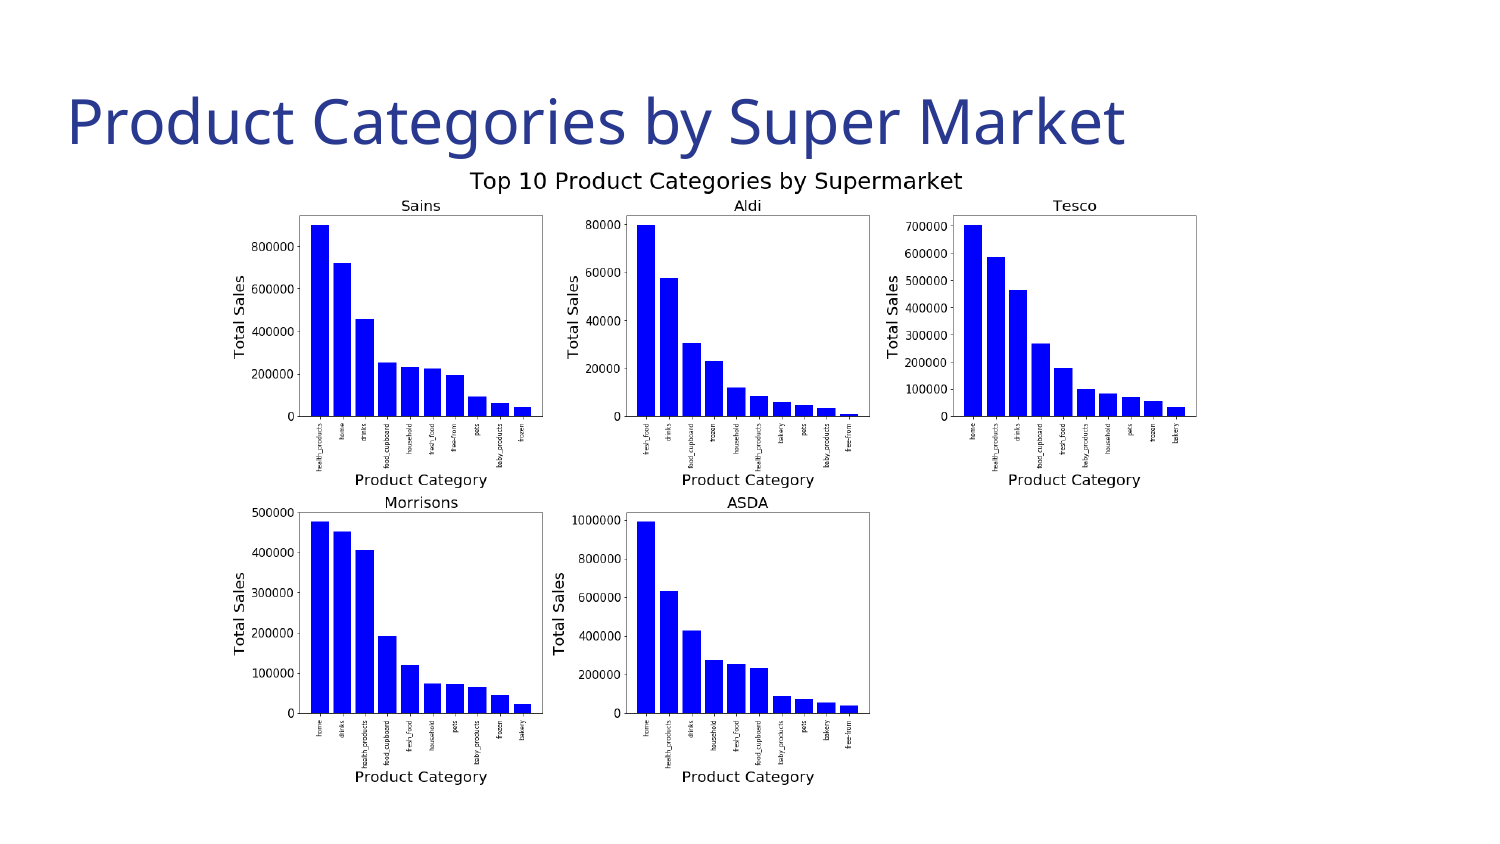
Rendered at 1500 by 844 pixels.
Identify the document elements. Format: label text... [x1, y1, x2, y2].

title Product Categories by Super Market [51, 67, 1449, 167]
picture [228, 166, 1203, 791]
